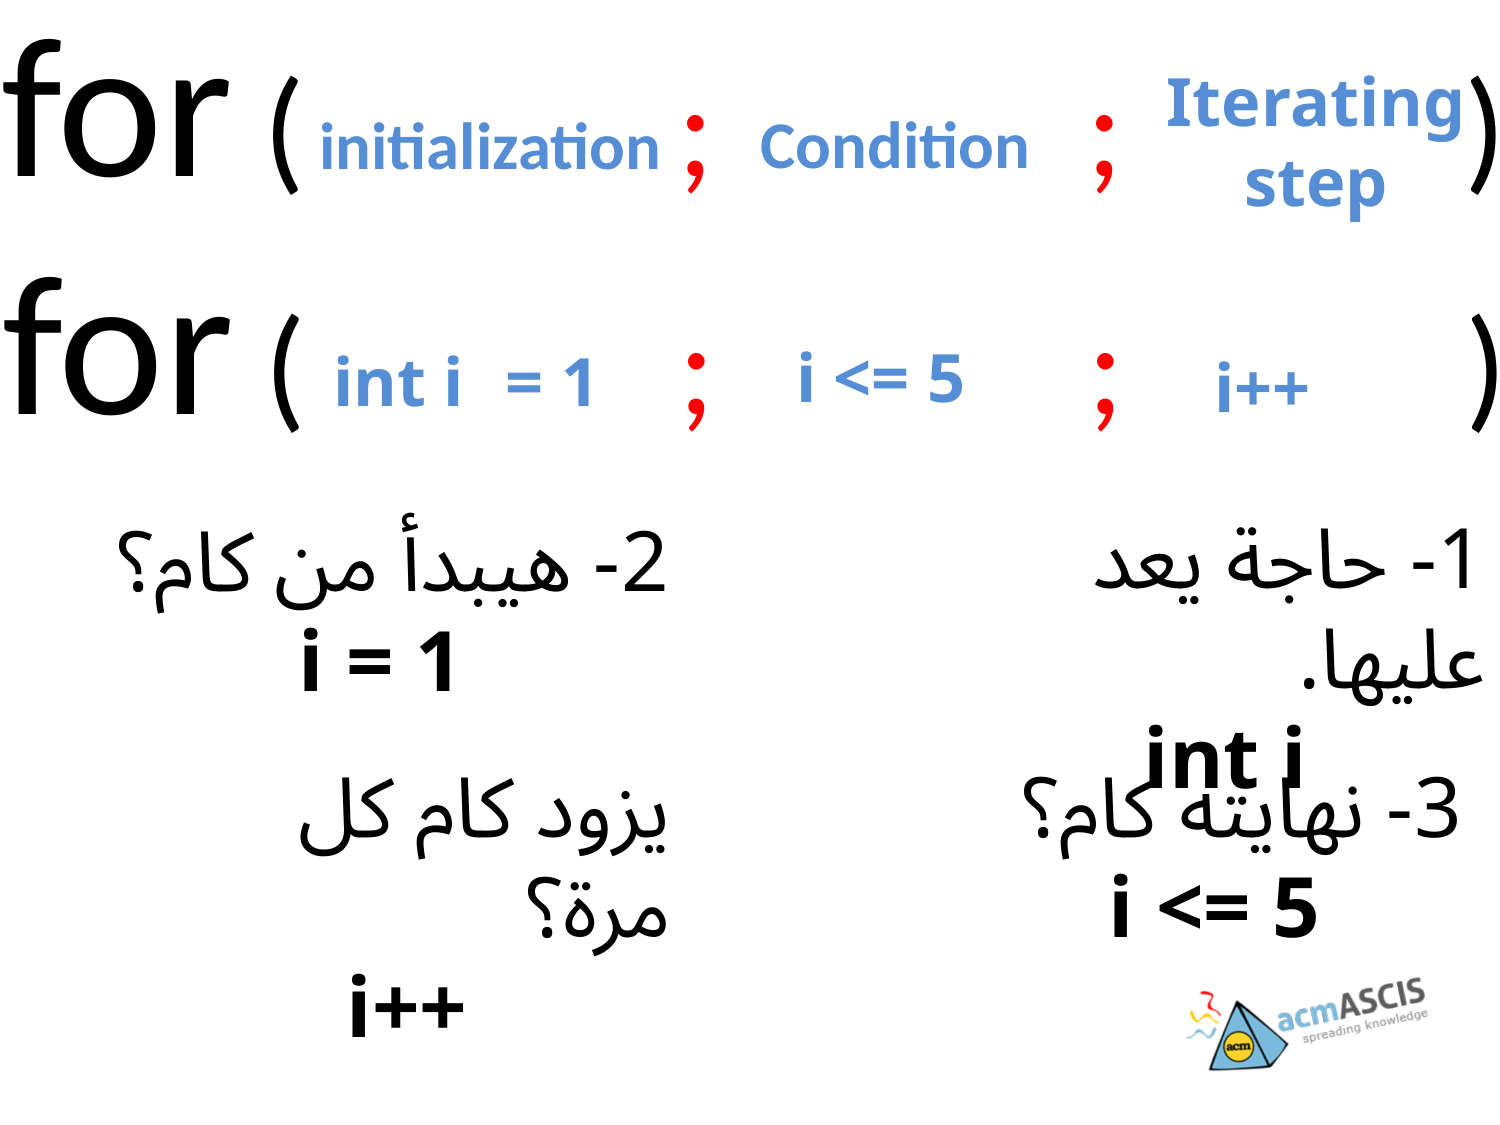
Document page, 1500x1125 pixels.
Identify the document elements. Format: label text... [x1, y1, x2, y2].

picture [1176, 959, 1457, 1099]
text_box for ( ; ; ) [0, 207, 1500, 462]
text_box i <= 5 [685, 328, 1077, 424]
text_box 1- حاجة يعد عليها. int i [929, 497, 1500, 813]
text_box 3- نهايته كام؟ i <= 5 [952, 746, 1477, 962]
text_box = 1 [490, 332, 632, 427]
text_box يزود كام كل مرة؟ i++ [128, 747, 686, 1062]
text_box initialization [297, 95, 684, 190]
text_box Iterating step [1151, 52, 1482, 227]
text_box 2- هيبدأ من كام؟ i = 1 [78, 500, 684, 716]
text_box for ( ; ; ) [0, 0, 1500, 207]
text_box int i [282, 332, 490, 427]
text_box Condition [720, 94, 1071, 190]
text_box i++ [1067, 338, 1458, 434]
